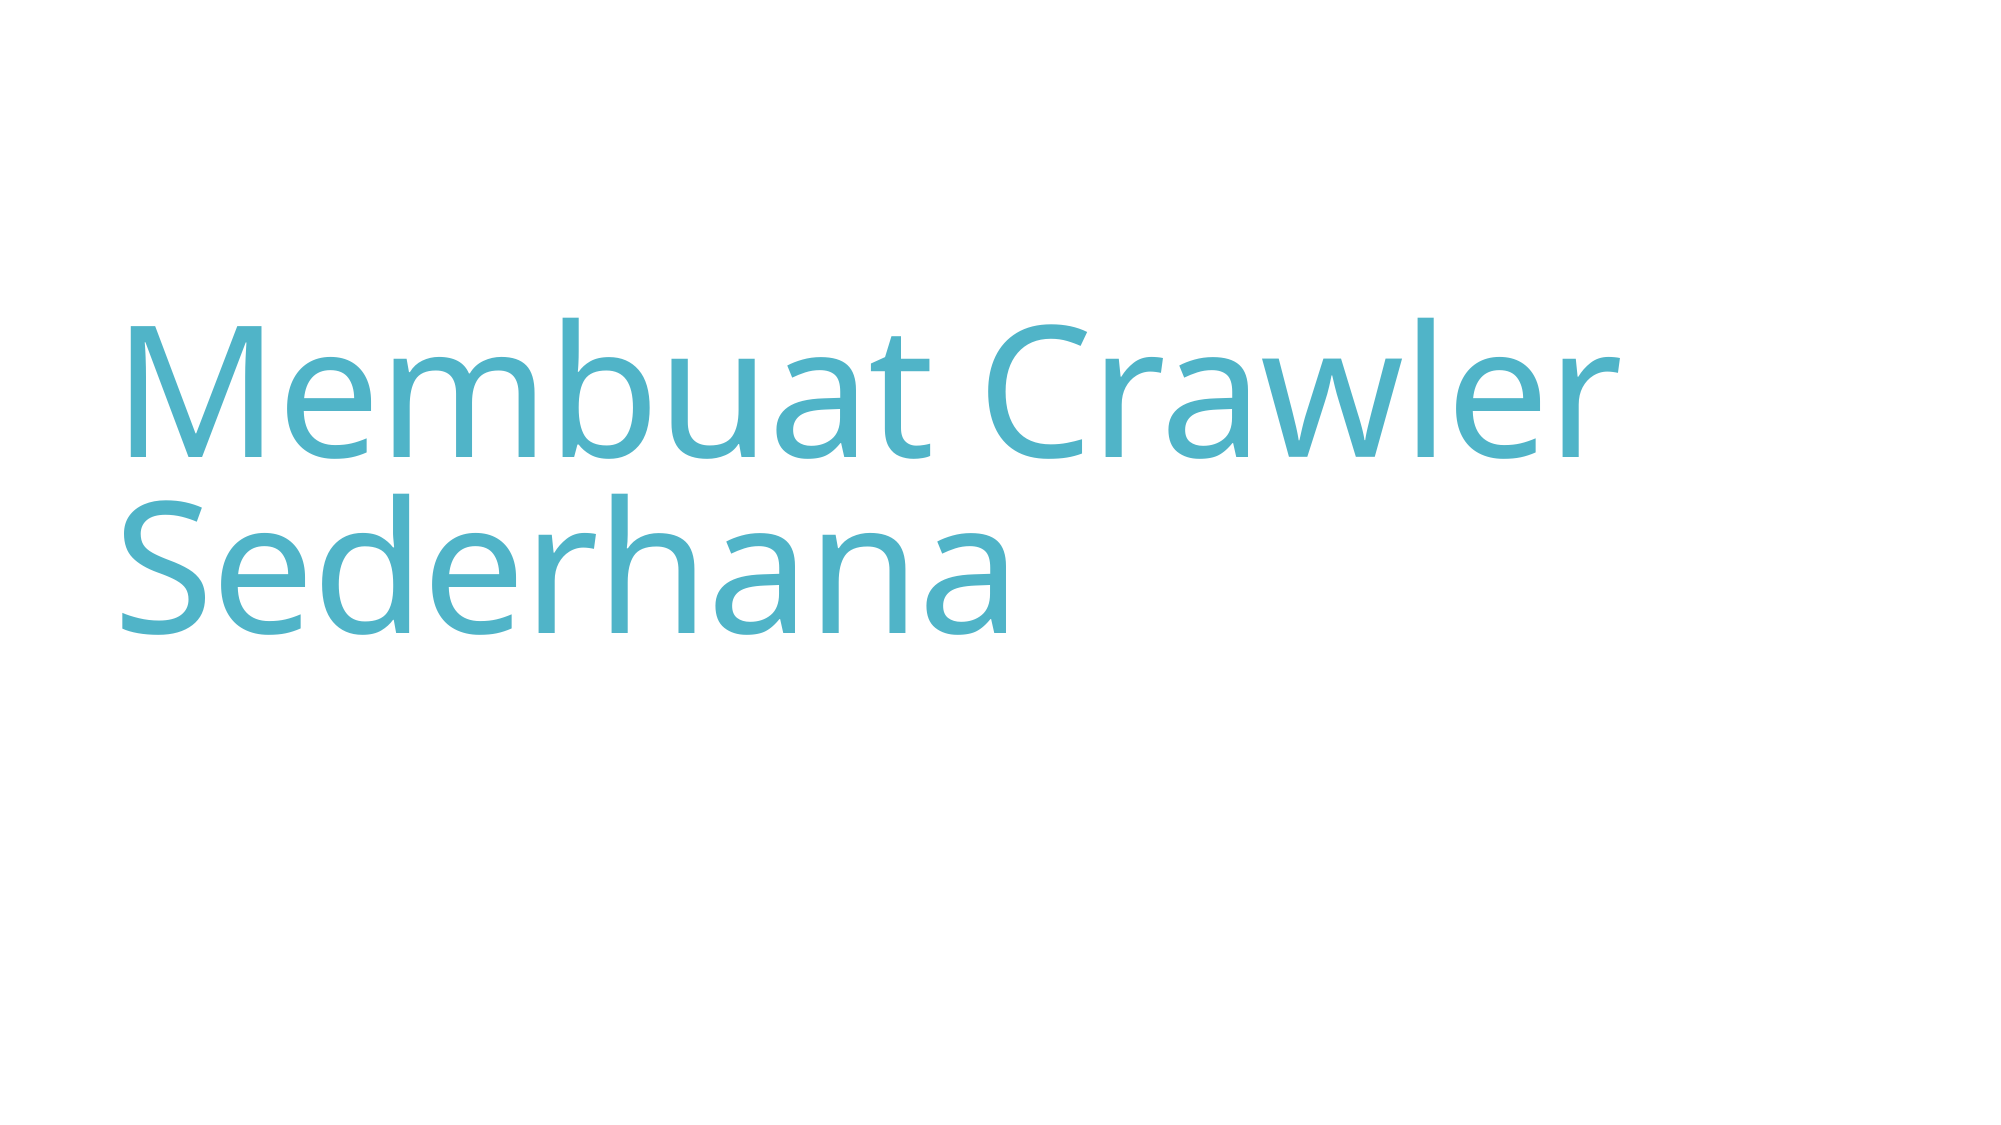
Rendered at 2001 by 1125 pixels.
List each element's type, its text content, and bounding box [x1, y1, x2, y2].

title Membuat Crawler Sederhana [98, 125, 1868, 677]
